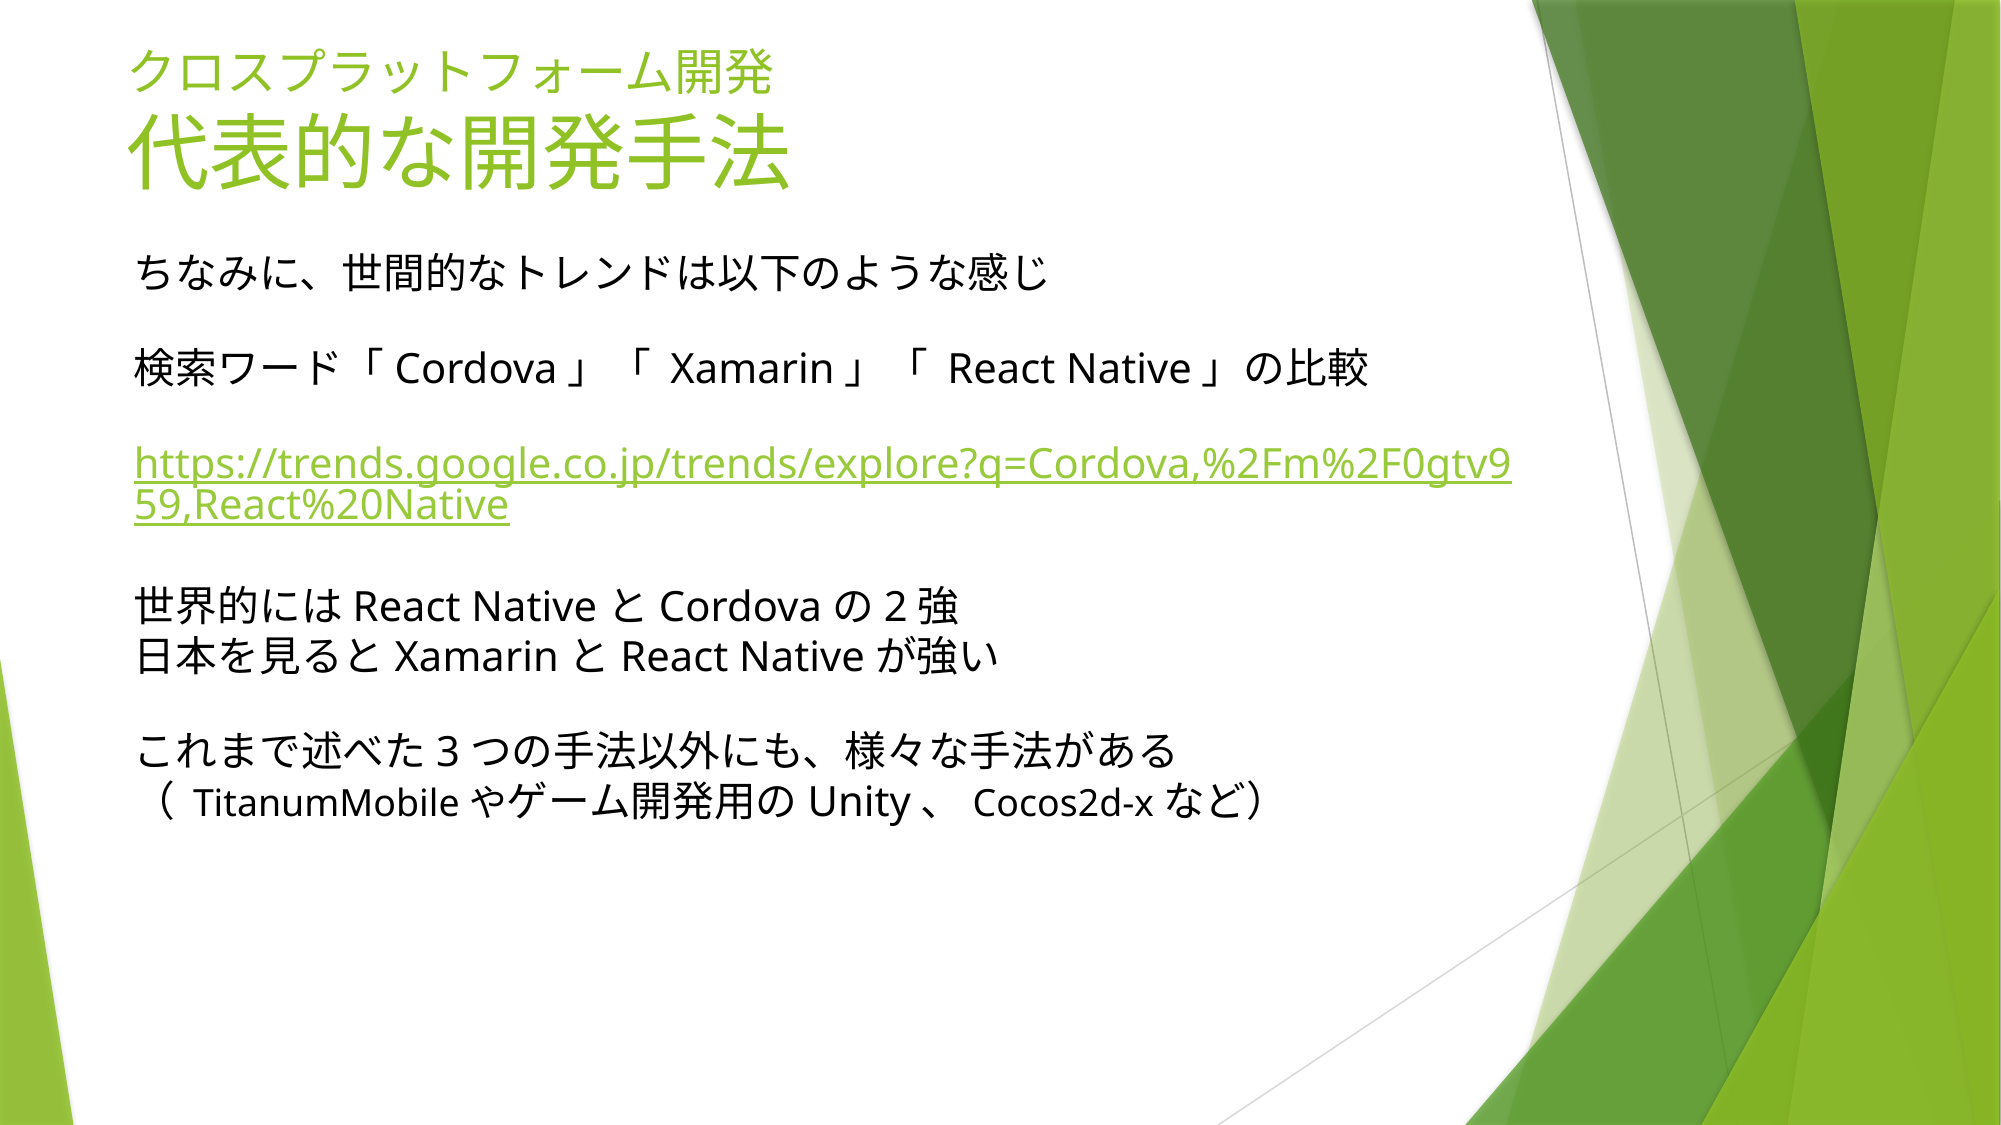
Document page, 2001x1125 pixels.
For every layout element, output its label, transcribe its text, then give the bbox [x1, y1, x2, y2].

title クロスプラットフォーム開発 代表的な開発手法 [111, 32, 1522, 215]
text_box ちなみに、世間的なトレンドは以下のような感じ 検索ワード「Cordova」「 Xamarin」「 React Native」の比較 https://trends.google.co.jp/trends/explore?q=Cordova,%2Fm%2F0gtv959,React%20Native 世界的にはReact NativeとCordovaの2強 日本を見るとXamarinとReact Nativeが強い これまで述べた3つの手法以外にも、様々な手法がある （ TitanumMobileやゲーム開発用のUnity、Cocos2d-xなど） [118, 238, 1549, 791]
